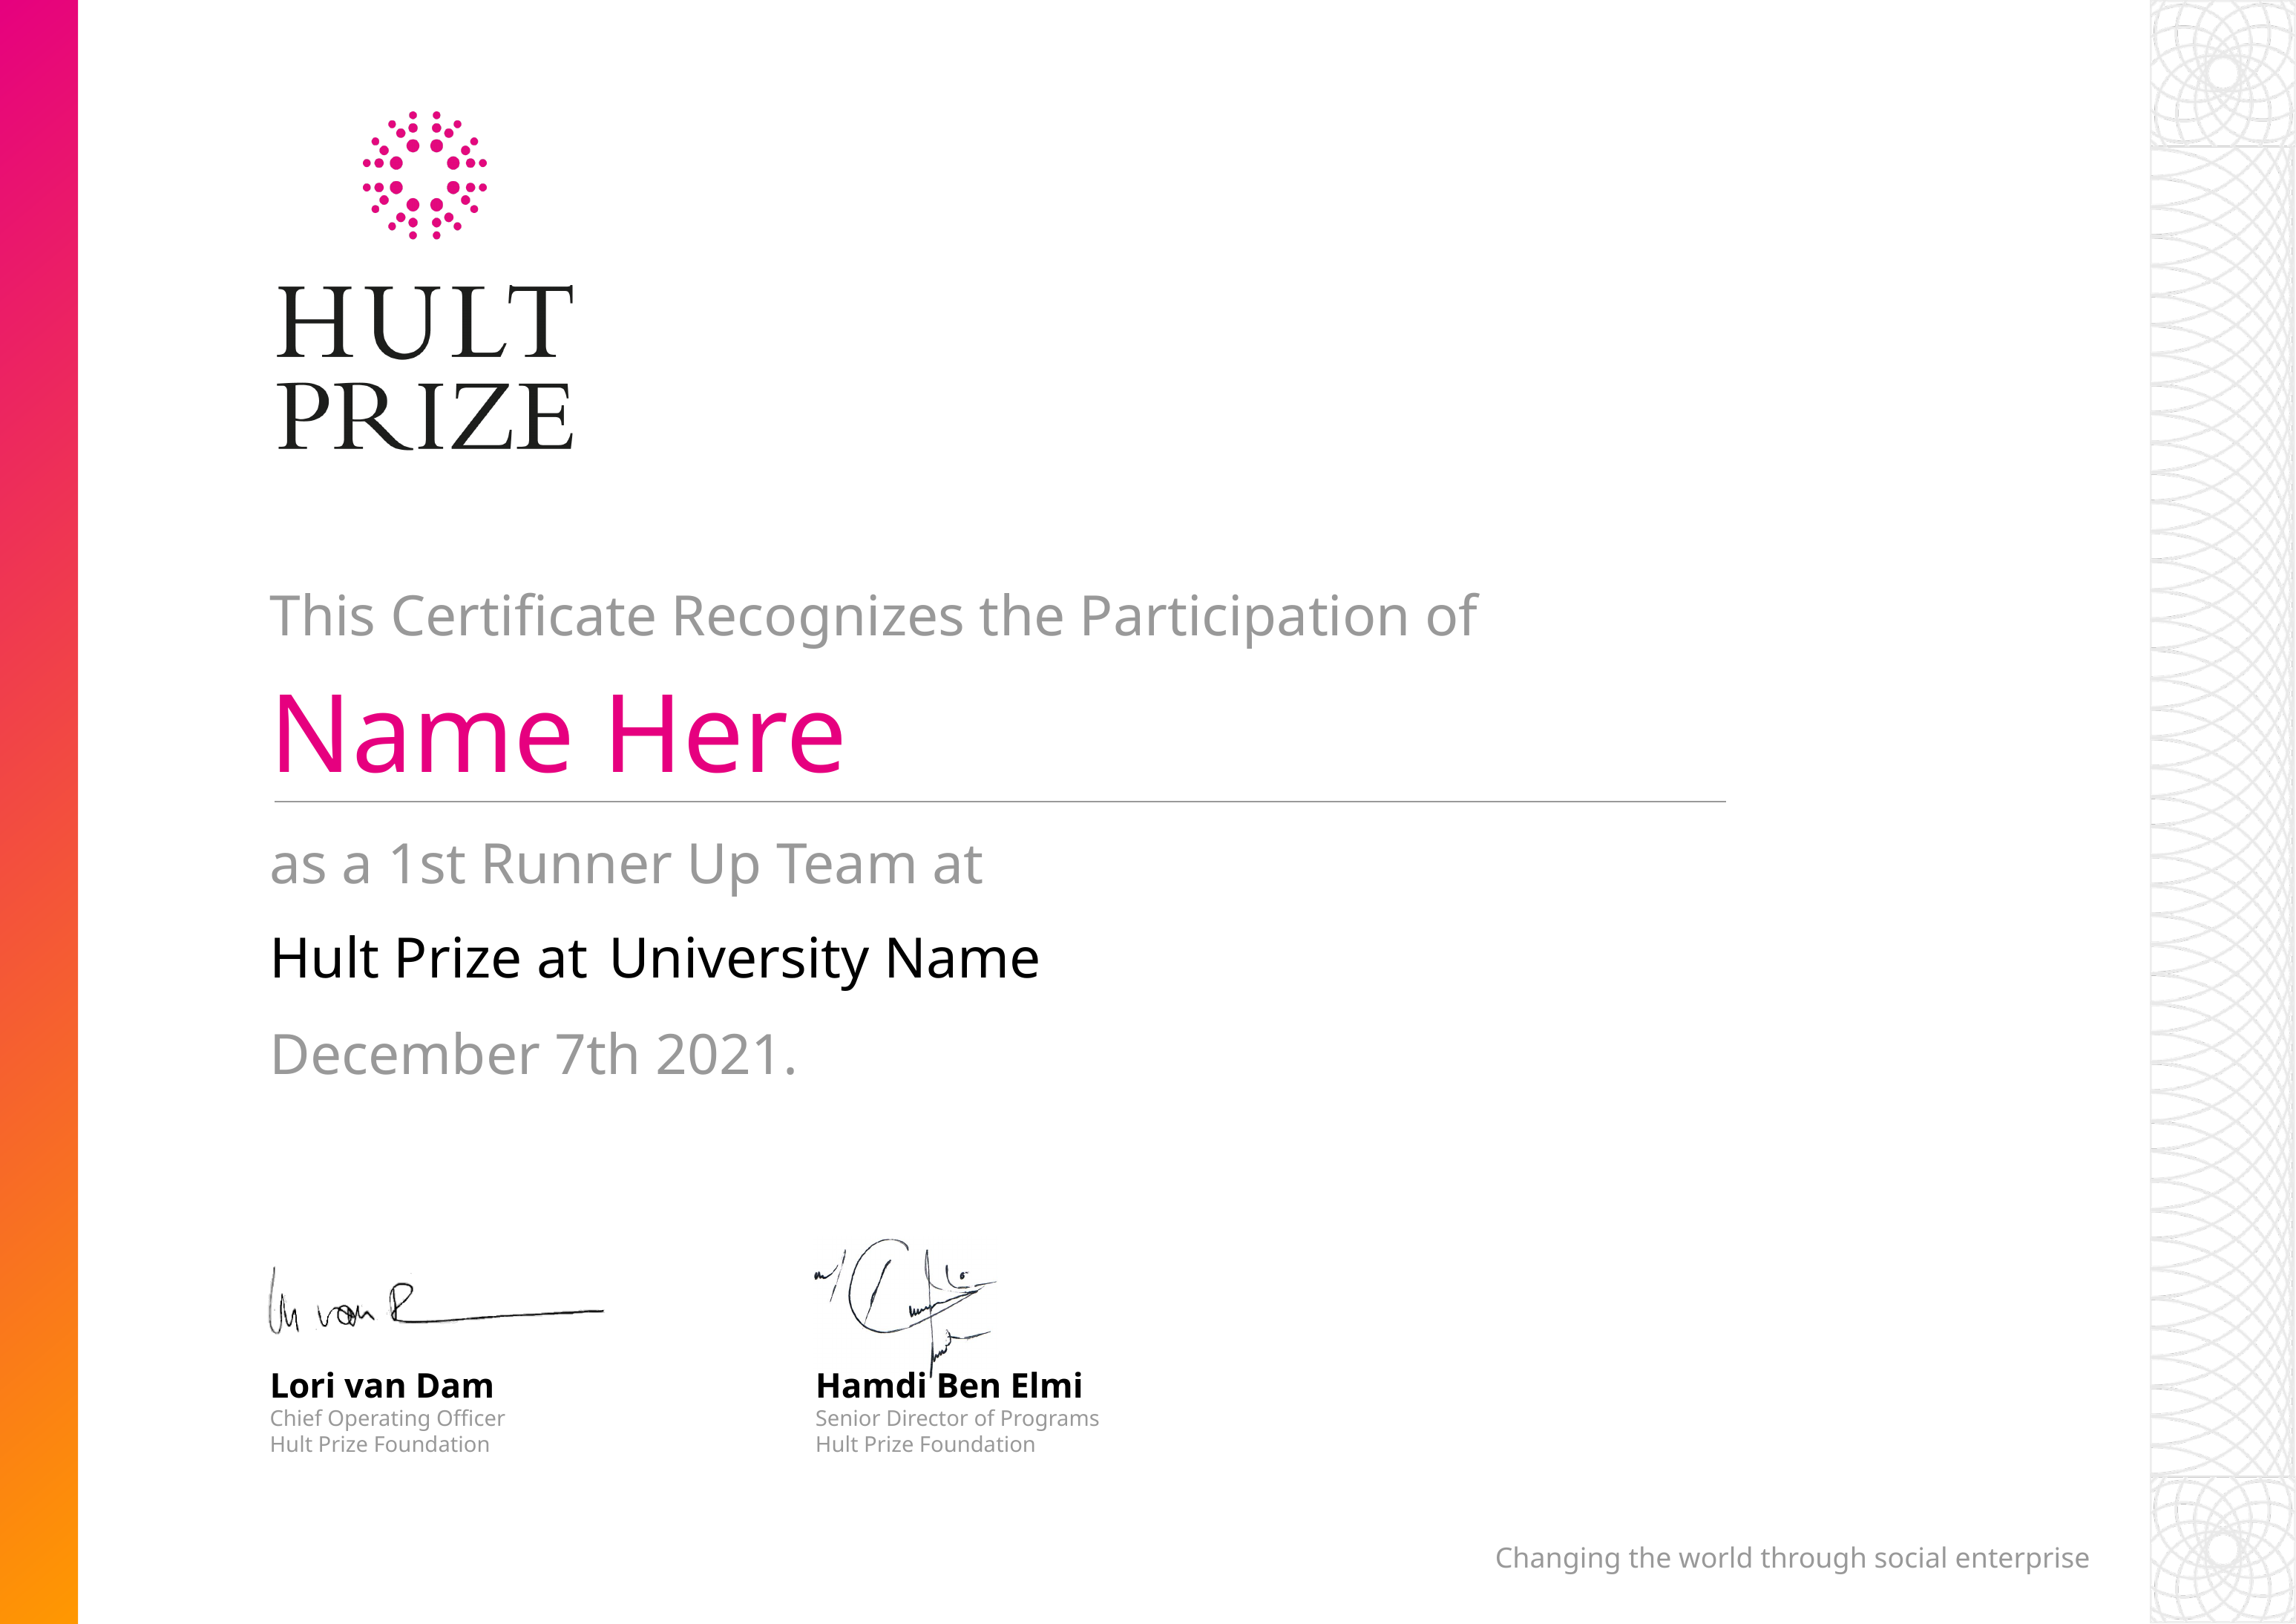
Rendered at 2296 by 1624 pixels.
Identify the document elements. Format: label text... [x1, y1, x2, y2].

picture [252, 1256, 636, 1351]
picture [813, 1236, 998, 1380]
picture [2150, 0, 2296, 1624]
picture [268, 104, 581, 457]
text_box University Name [597, 908, 1721, 1003]
text_box Name Here [258, 681, 1726, 776]
text_box December 7th 2021. [258, 1005, 1726, 1099]
